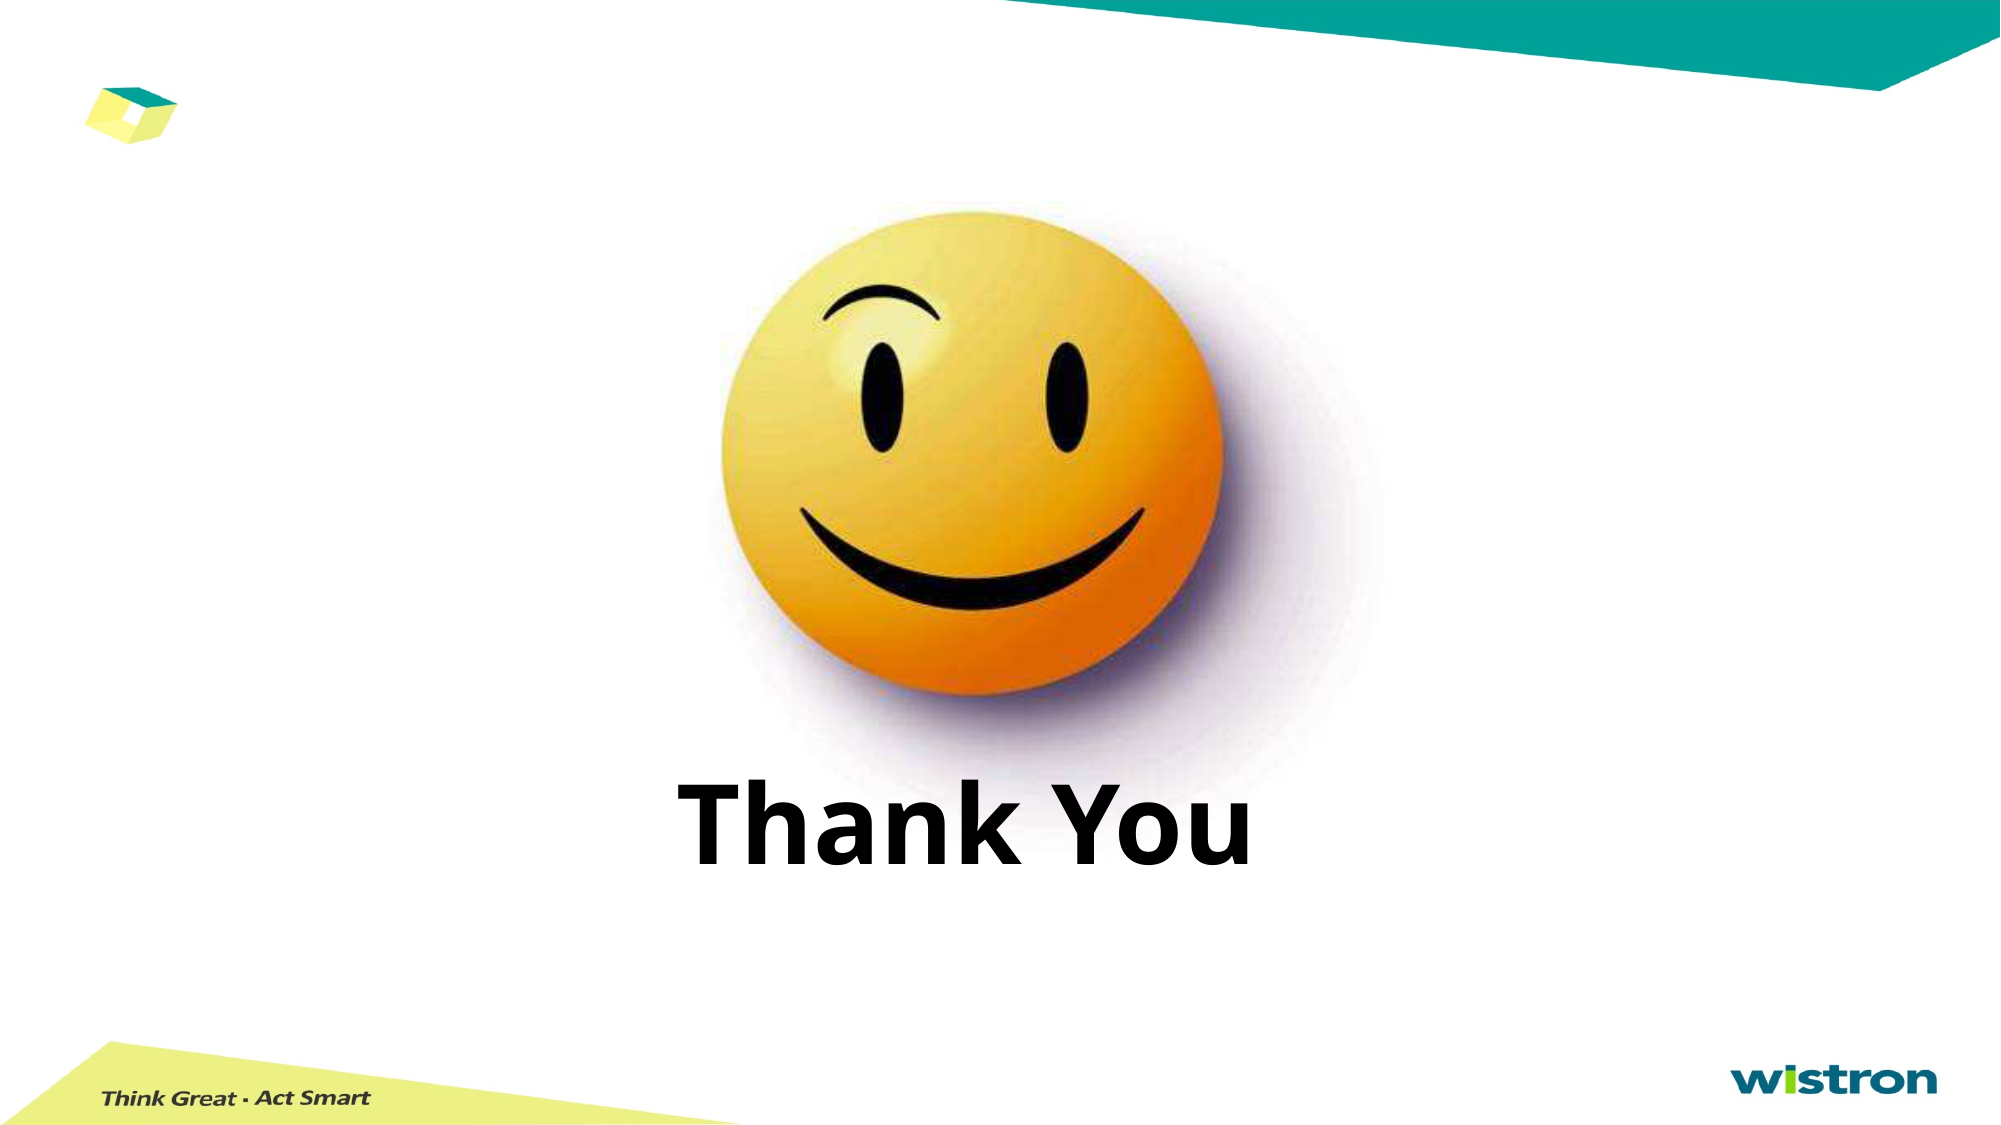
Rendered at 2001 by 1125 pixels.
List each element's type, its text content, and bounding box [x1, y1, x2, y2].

text_box Thank You [649, 745, 1284, 894]
picture [0, 0, 2000, 1125]
